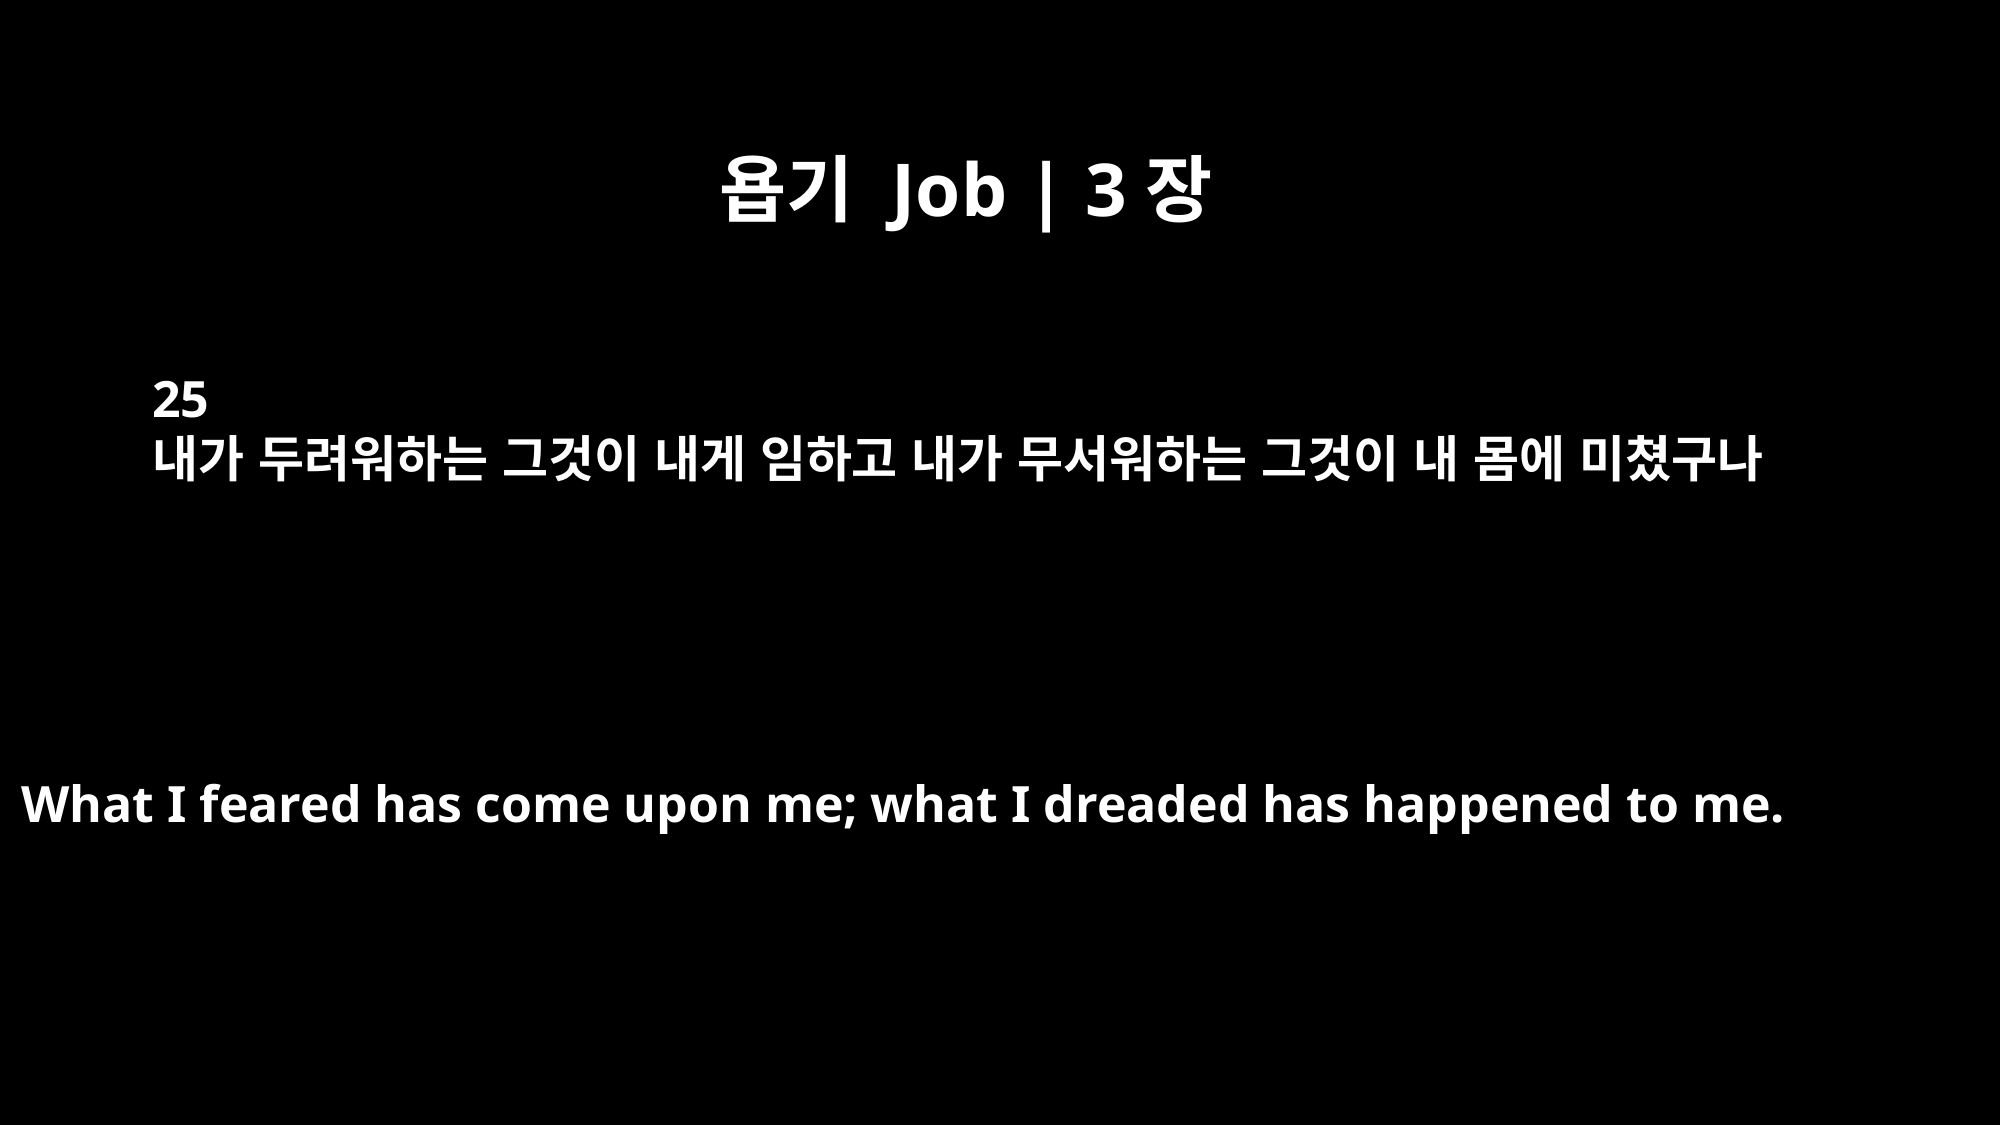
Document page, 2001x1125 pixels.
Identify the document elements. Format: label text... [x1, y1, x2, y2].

text_box What I feared has come upon me; what I dreaded has happened to me. [6, 764, 1801, 840]
text_box 욥기 Job | 3장 [704, 136, 1228, 239]
text_box 25 내가 두려워하는 그것이 내게 임하고 내가 무서워하는 그것이 내 몸에 미쳤구나 [137, 359, 1780, 495]
